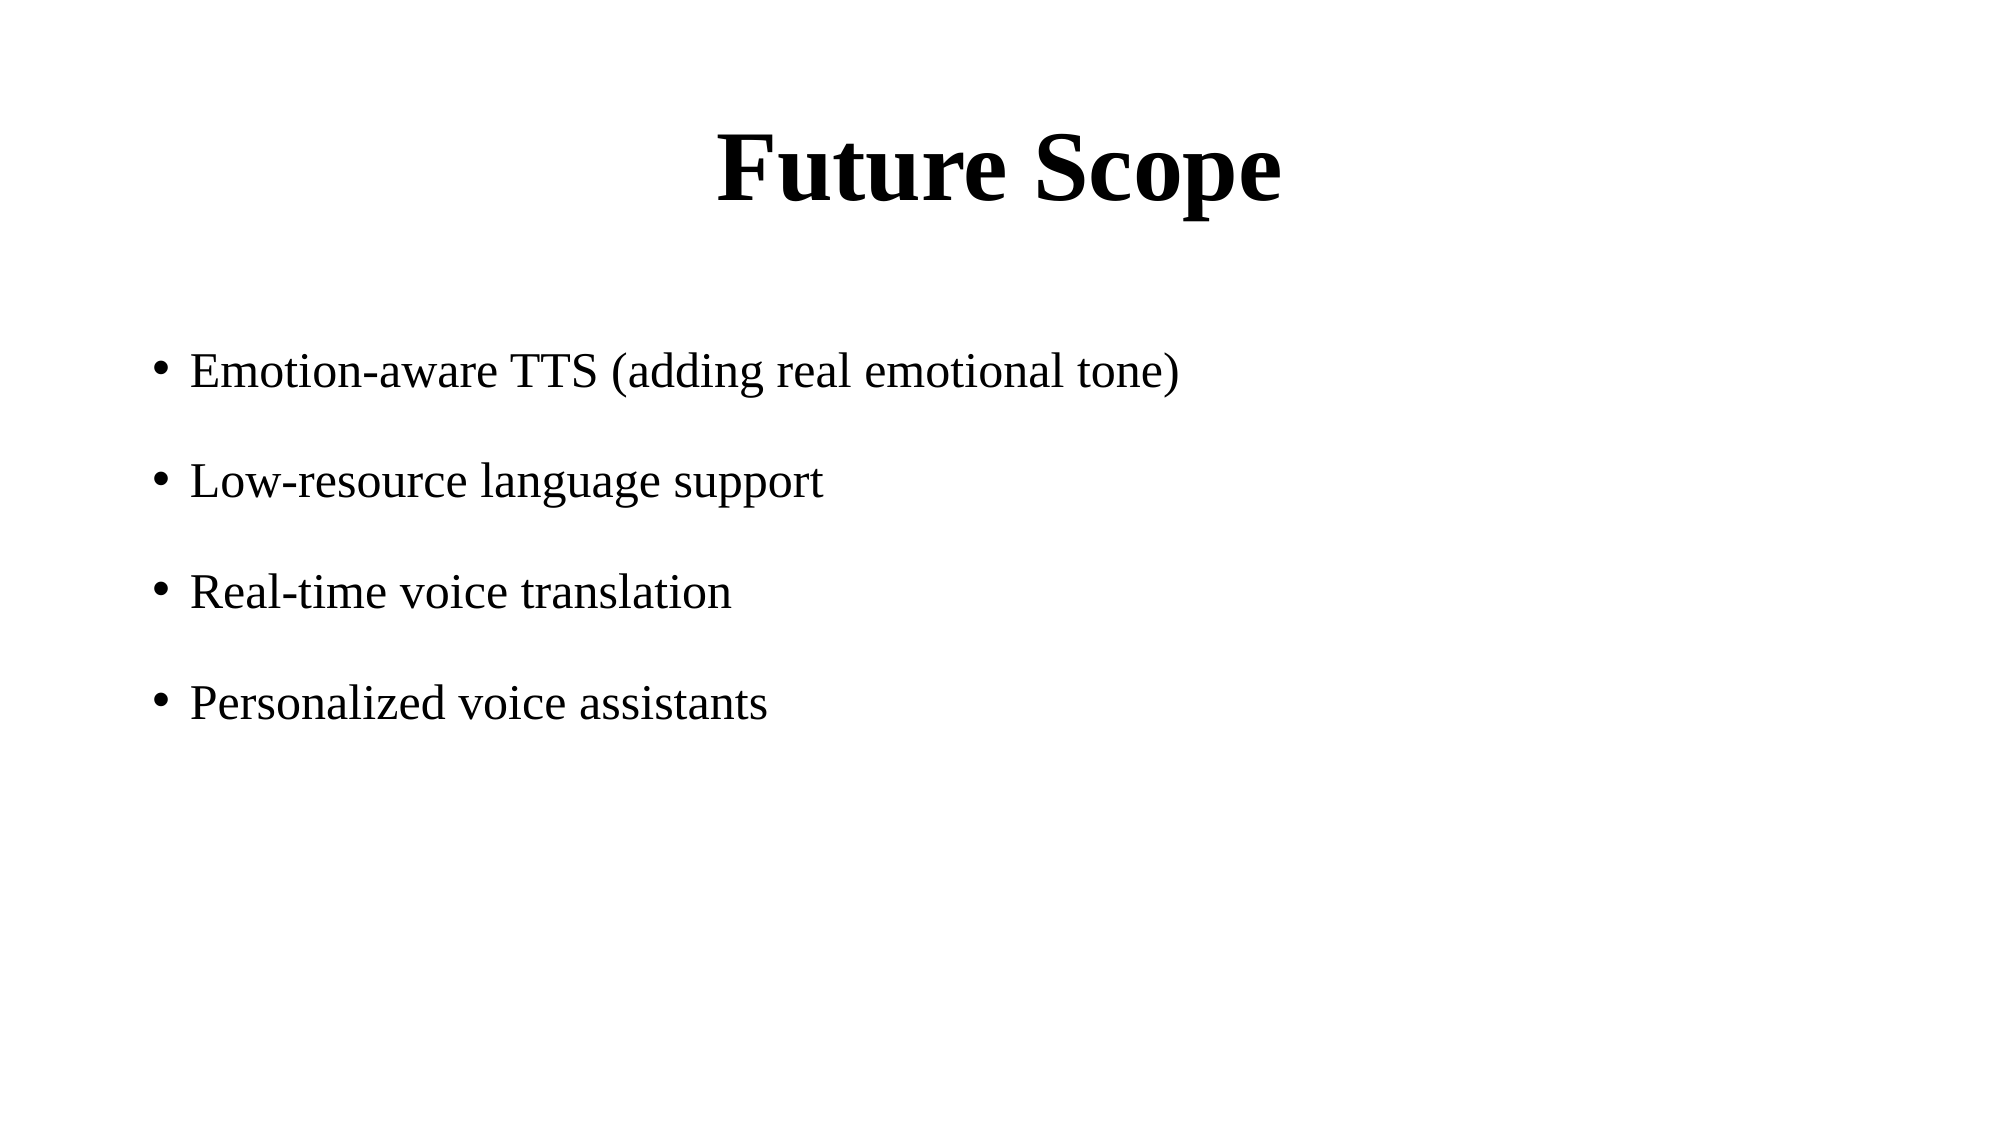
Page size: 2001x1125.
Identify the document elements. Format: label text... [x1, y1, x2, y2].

title Future Scope [137, 59, 1863, 278]
list Emotion-aware TTS (adding real emotional tone) Low-resource language support Real-time voice translation Personalized voice assistants [137, 299, 1863, 1014]
